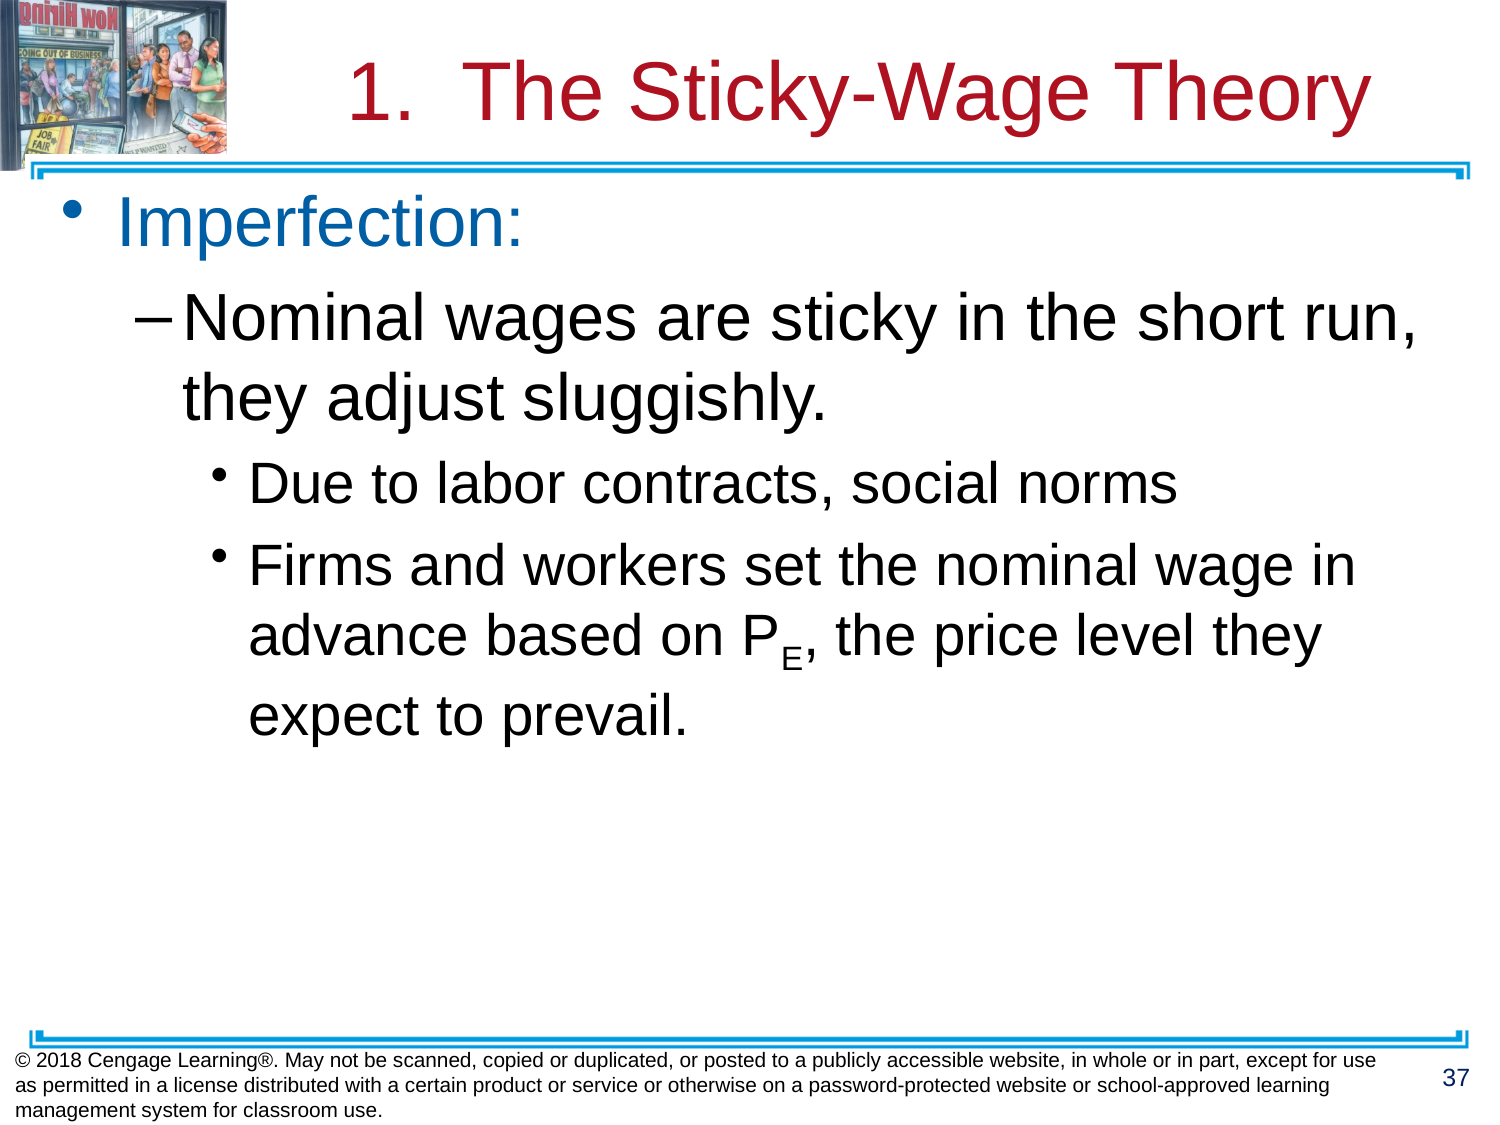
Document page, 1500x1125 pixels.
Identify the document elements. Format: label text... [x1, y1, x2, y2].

picture [25, 1024, 45, 1043]
slide_number 37 [1412, 1052, 1500, 1117]
title 1. The Sticky-Wage Theory [219, 16, 1500, 158]
picture [1455, 1024, 1475, 1053]
picture [0, 0, 1475, 186]
list Imperfection: Nominal wages are sticky in the short run, they adjust sluggishly. Due to labor contracts, social norms Firms and workers set the nominal wage in advance based on PE, the price level they expect to prevail. [45, 168, 1455, 1055]
footer © 2018 Cengage Learning®. May not be scanned, copied or duplicated, or posted to a publicly accessible website, in whole or in part, except for use as permitted in a license distributed with a certain product or service or otherwise on a password-protected website or school-approved learning management system for classroom use. [0, 1043, 1412, 1125]
